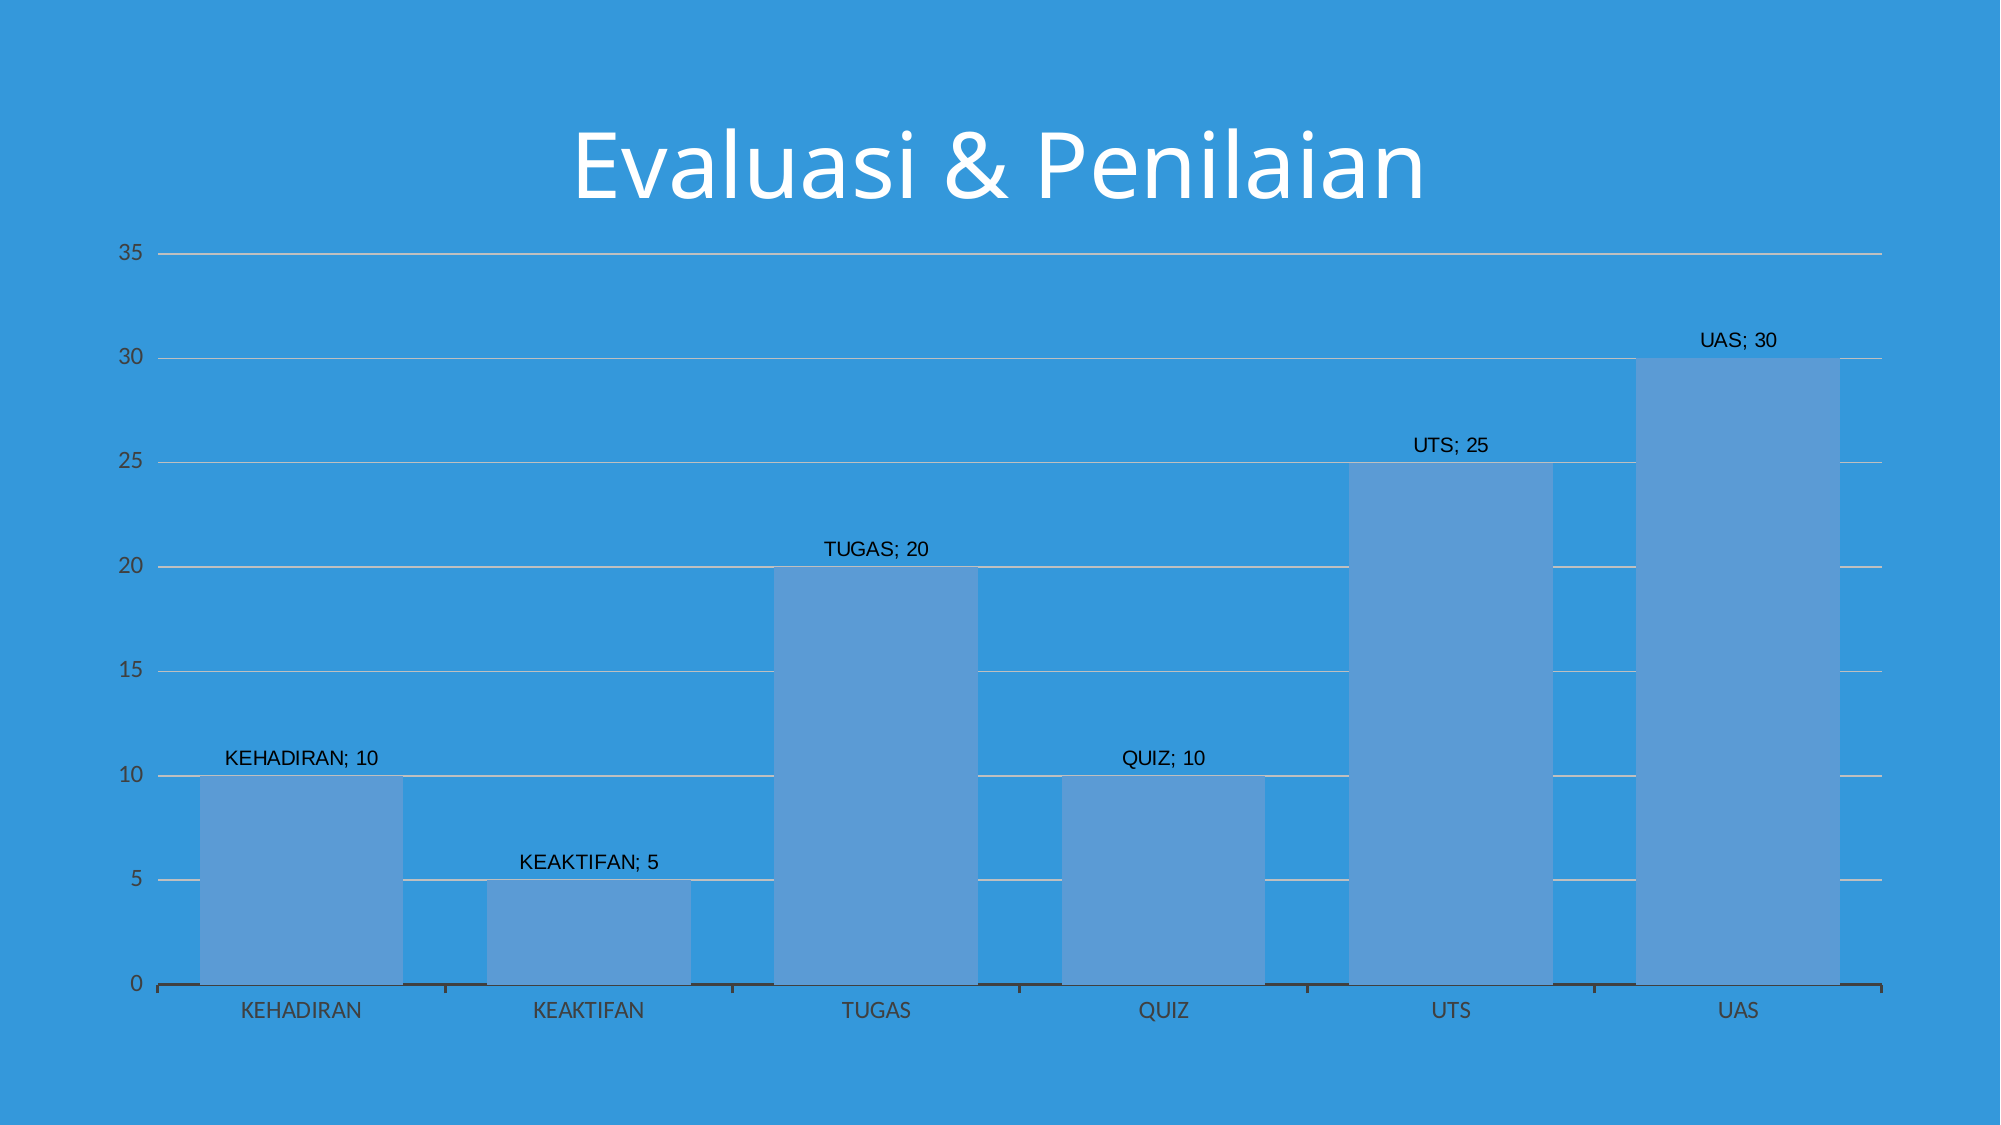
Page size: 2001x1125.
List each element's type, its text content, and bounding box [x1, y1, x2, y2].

chart [80, 224, 1919, 1041]
text_box Evaluasi & Penilaian [137, 59, 1863, 222]
